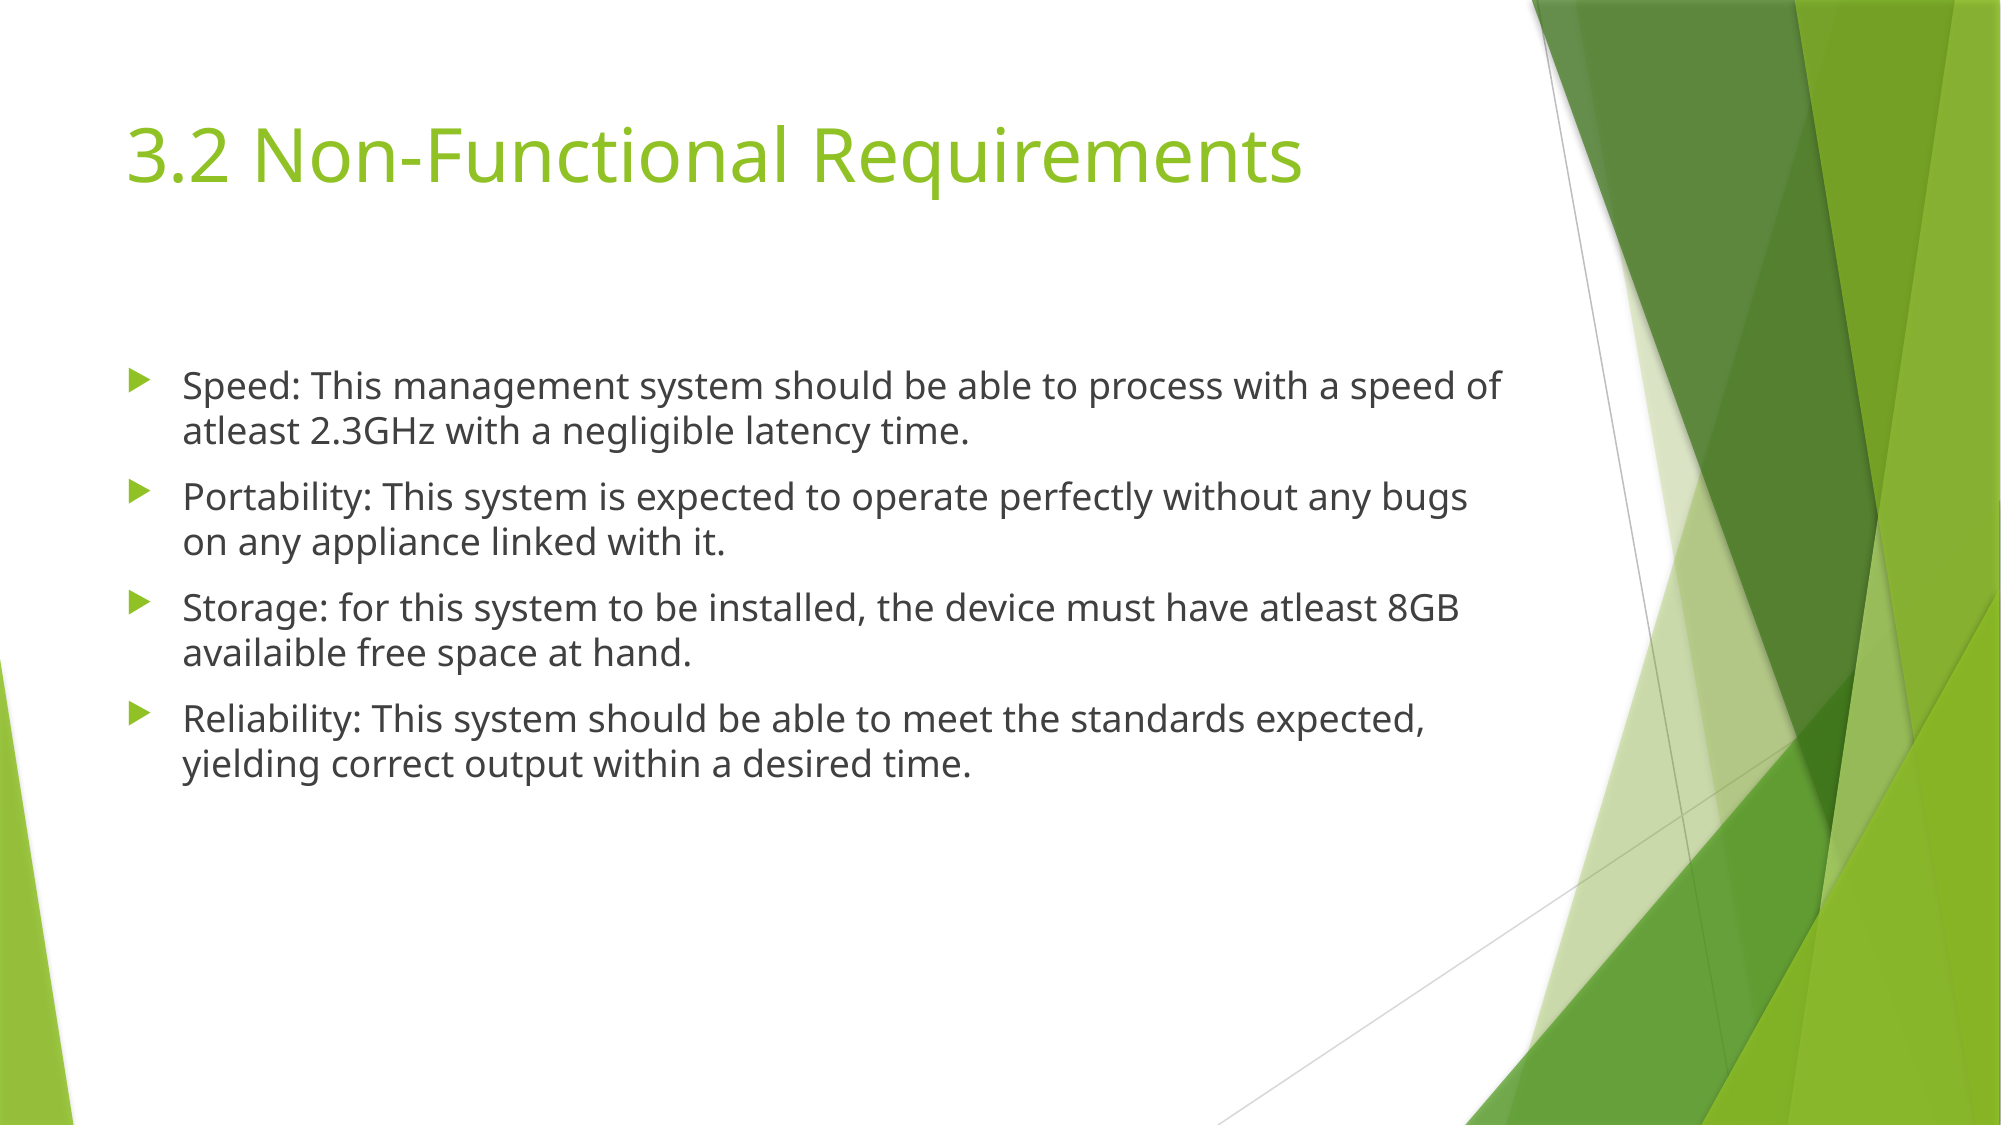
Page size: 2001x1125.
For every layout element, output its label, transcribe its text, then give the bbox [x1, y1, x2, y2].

title 3.2 Non-Functional Requirements [111, 99, 1522, 317]
list Speed: This management system should be able to process with a speed of atleast 2.3GHz with a negligible latency time. Portability: This system is expected to operate perfectly without any bugs on any appliance linked with it. Storage: for this system to be installed, the device must have atleast 8GB availaible free space at hand. Reliability: This system should be able to meet the standards expected, yielding correct output within a desired time. [111, 354, 1522, 992]
